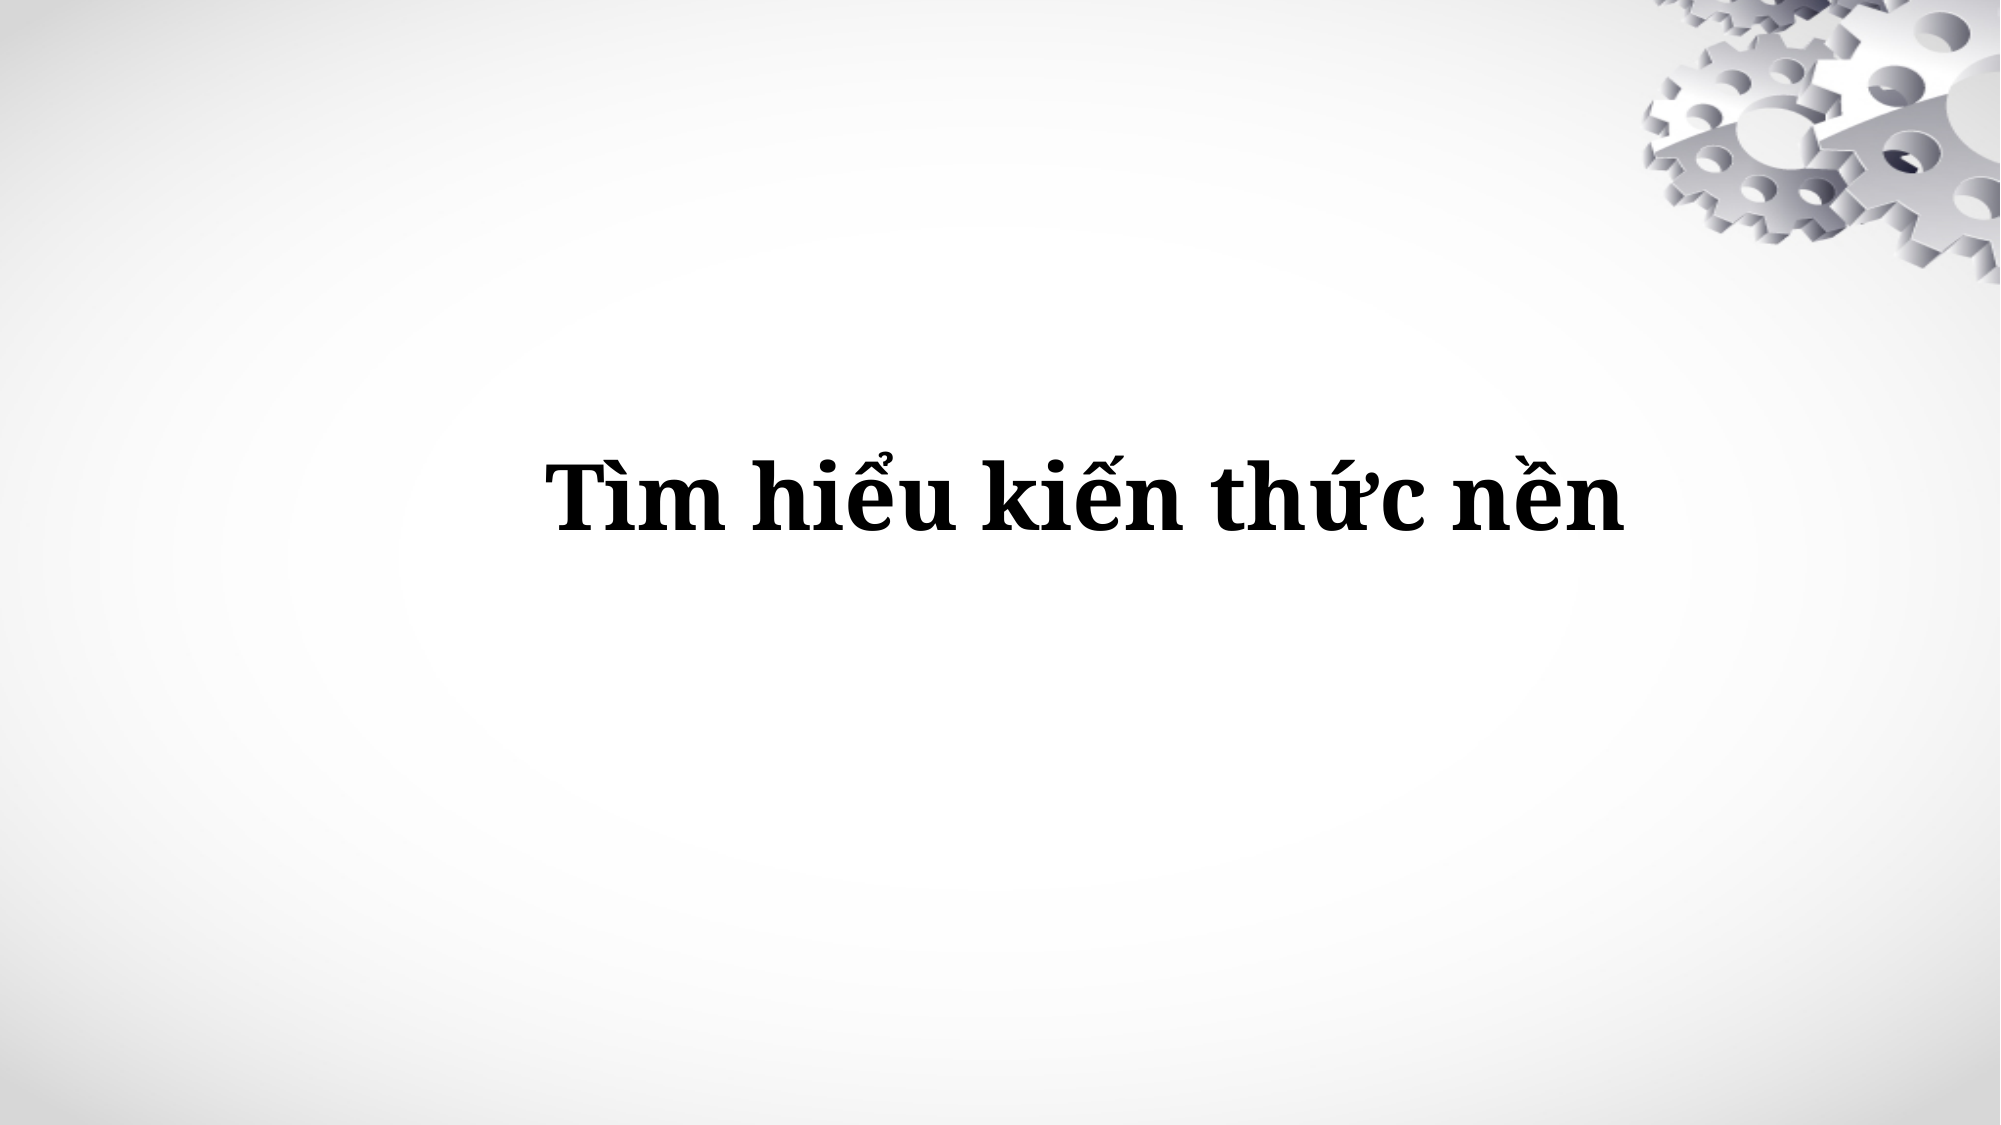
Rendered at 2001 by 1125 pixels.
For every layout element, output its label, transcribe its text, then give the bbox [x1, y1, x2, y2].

text_box Tìm hiểu kiến thức nền [496, 431, 1653, 557]
picture [0, 0, 2000, 1125]
